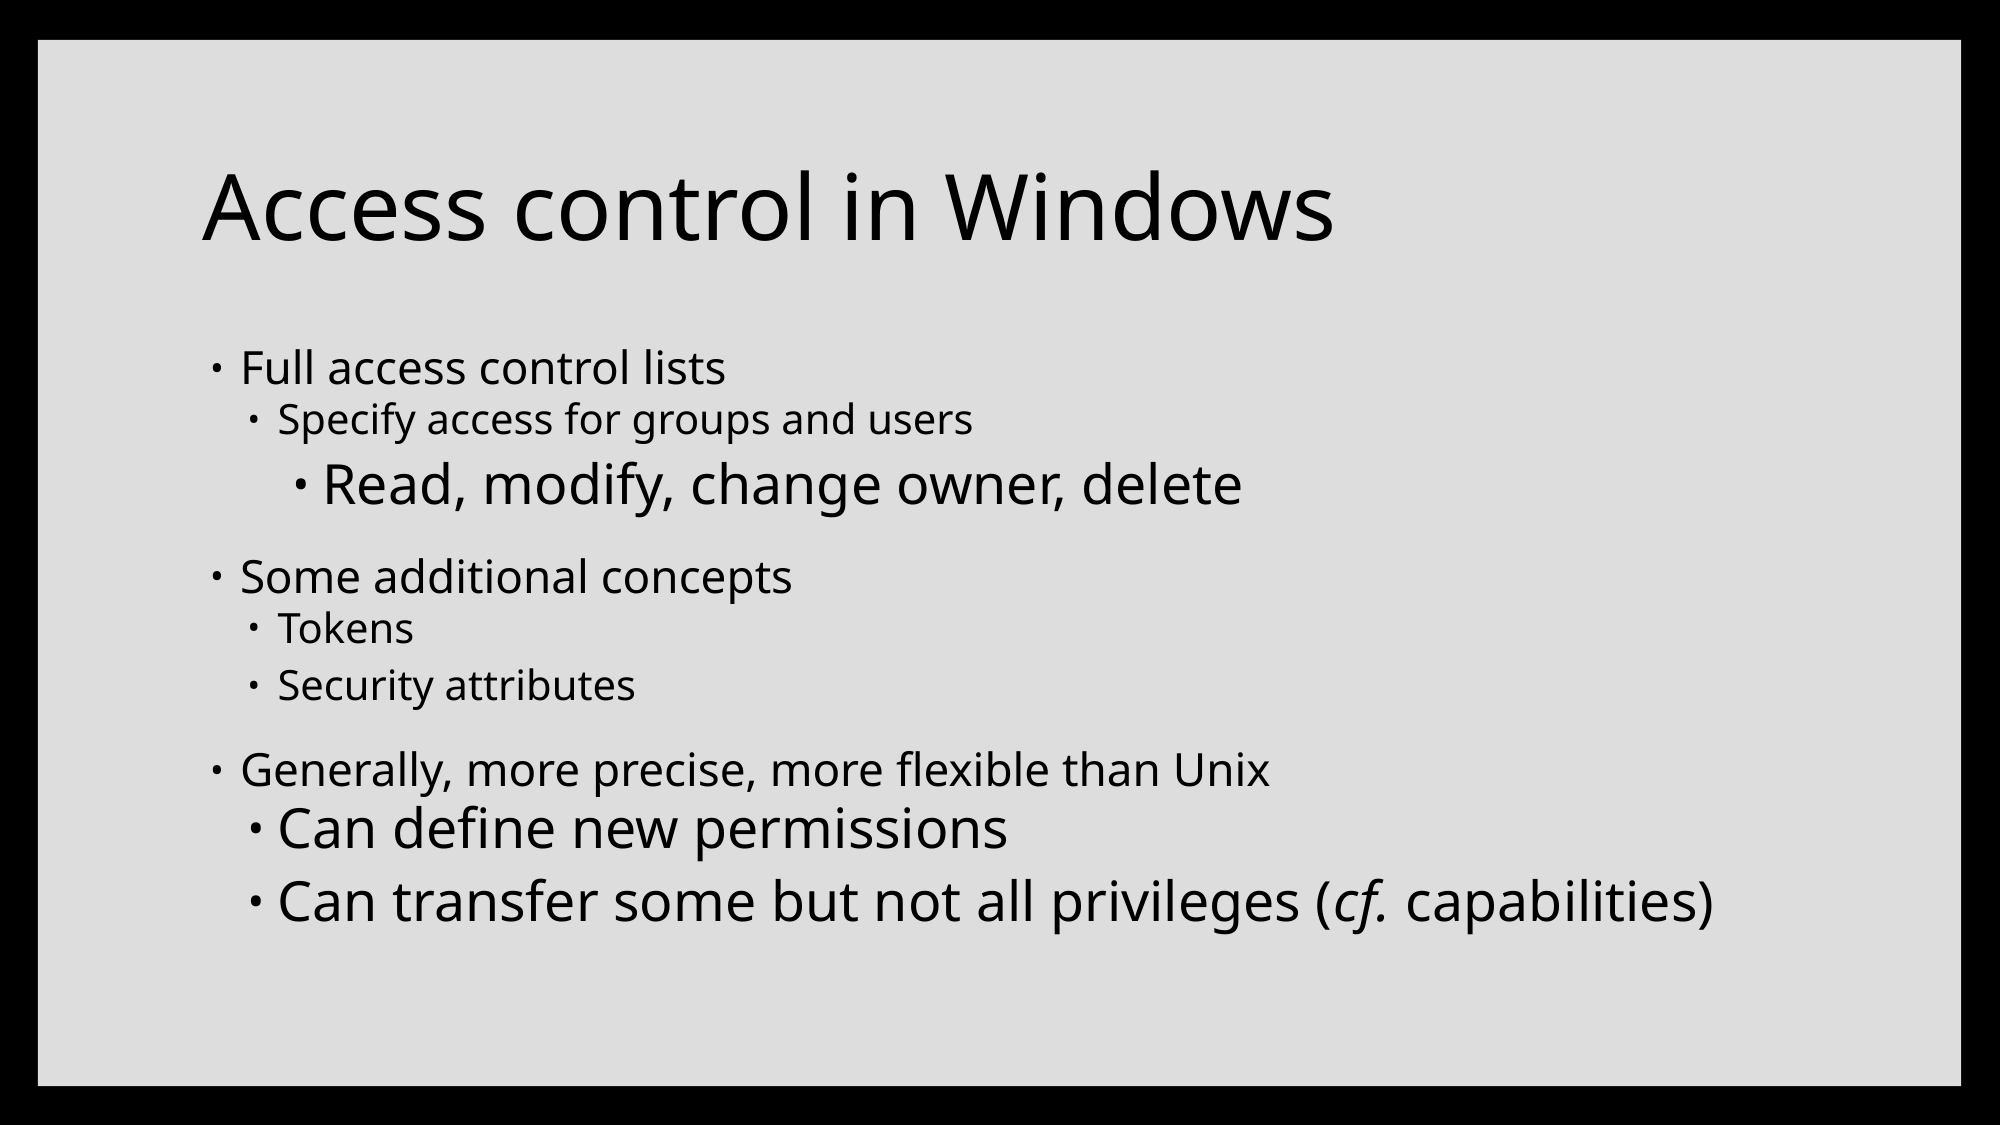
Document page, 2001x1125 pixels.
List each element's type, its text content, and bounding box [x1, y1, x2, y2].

list Full access control lists Specify access for groups and users Read, modify, change owner, delete Some additional concepts Tokens Security attributes Generally, more precise, more flexible than Unix Can define new permissions Can transfer some but not all privileges (cf. capabilities) [187, 337, 1808, 1000]
title Access control in Windows [187, 99, 1808, 323]
